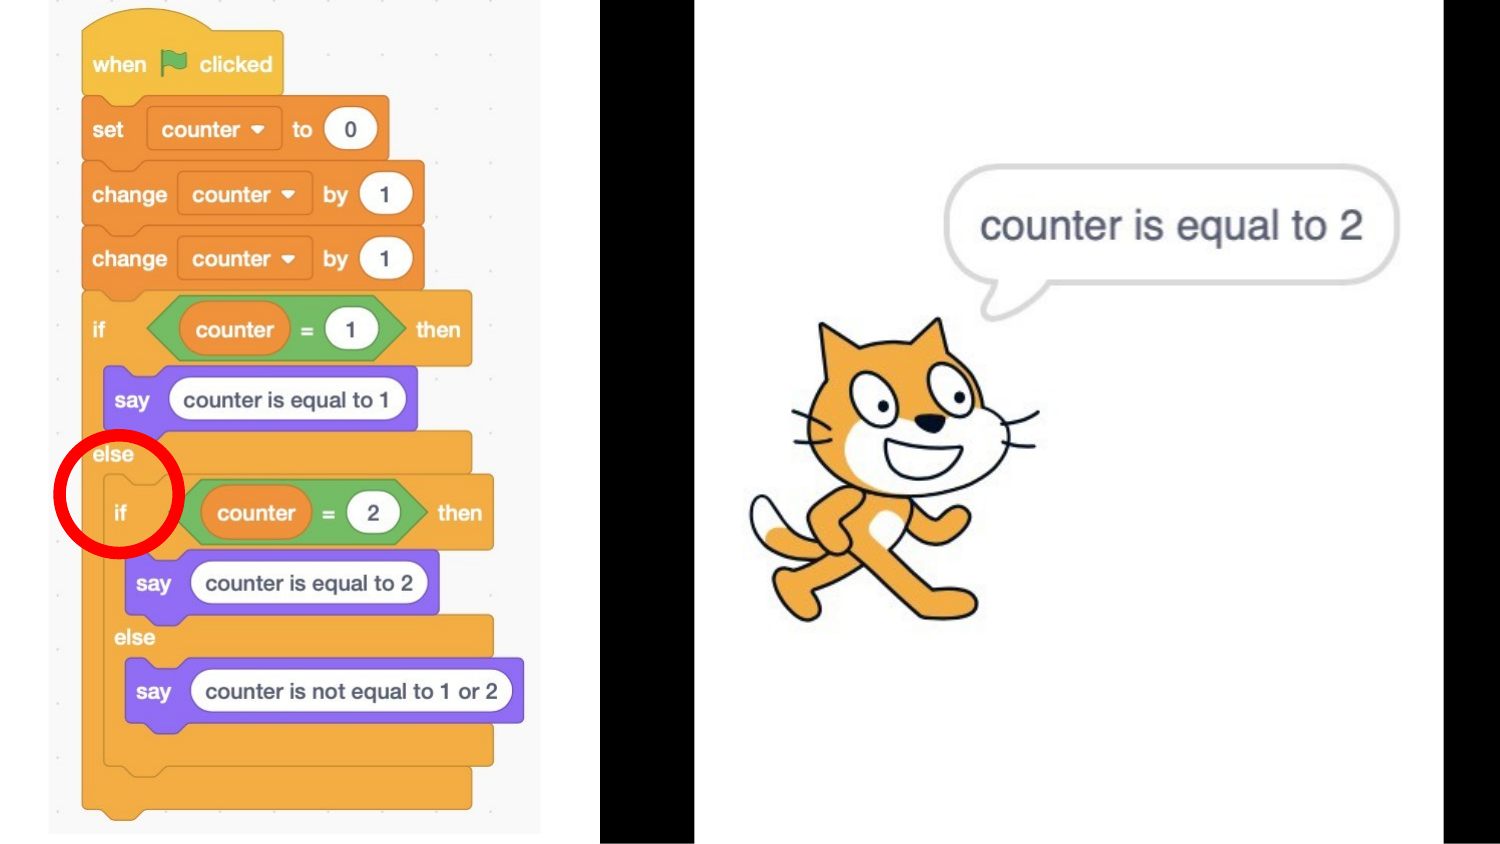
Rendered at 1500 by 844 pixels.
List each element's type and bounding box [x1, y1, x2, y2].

text_box [0, 0, 600, 844]
text_box [59, 435, 179, 554]
text_box [694, 0, 1444, 844]
text_box [1444, 0, 1500, 844]
text_box [48, 0, 541, 834]
text_box [600, 0, 694, 844]
